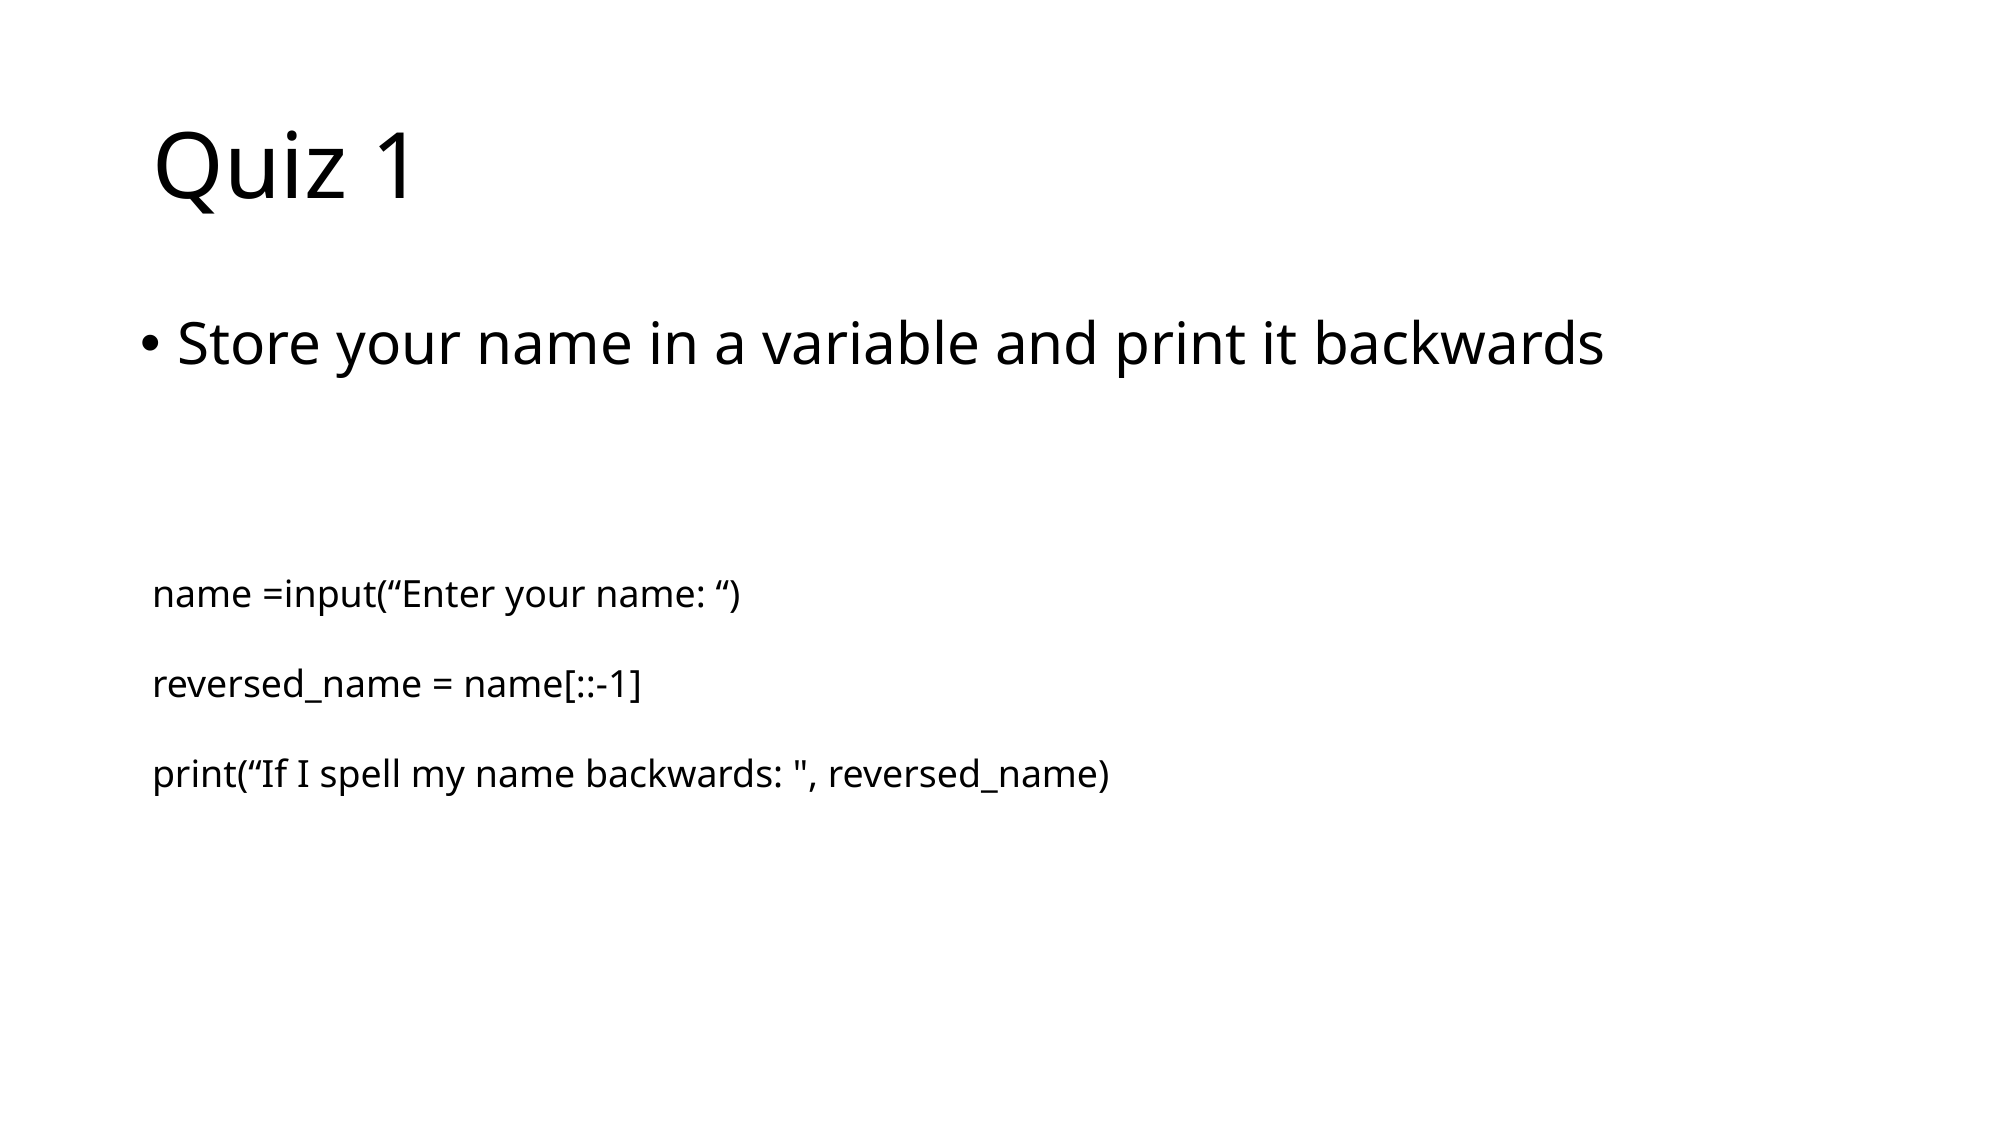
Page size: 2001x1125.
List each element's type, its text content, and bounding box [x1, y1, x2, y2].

text_box name =input(“Enter your name: “) reversed_name = name[::-1] print(“If I spell my name backwards: ", reversed_name) [137, 562, 1302, 803]
title Quiz 1 [137, 59, 1863, 278]
list Store your name in a variable and print it backwards [125, 306, 1875, 1021]
